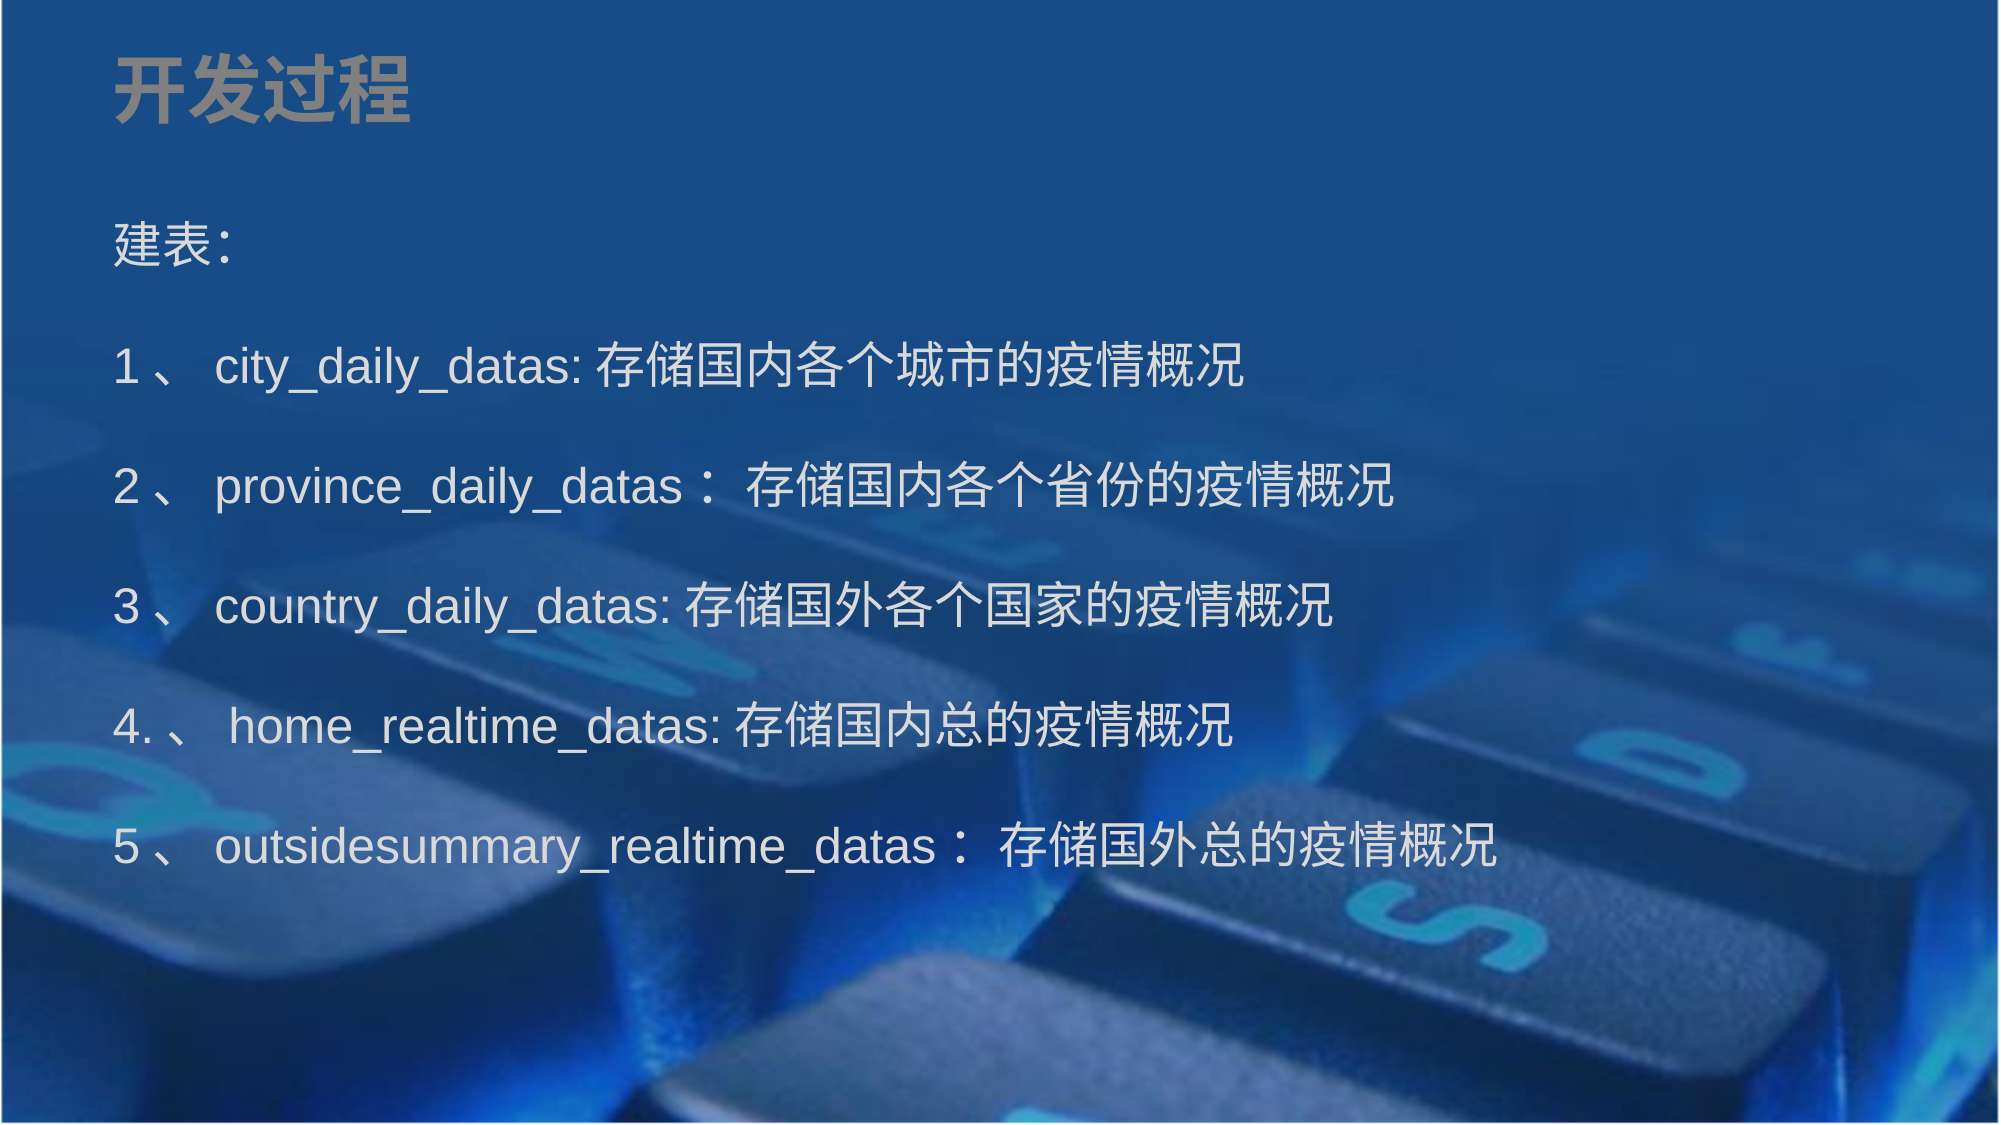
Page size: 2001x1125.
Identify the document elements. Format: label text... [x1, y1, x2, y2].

picture [0, 0, 2001, 1125]
text_box 建表： 1、city_daily_datas:存储国内各个城市的疫情概况 2、province_daily_datas：存储国内各个省份的疫情概况 3、country_daily_datas:存储国外各个国家的疫情概况 4.、home_realtime_datas:存储国内总的疫情概况 5、outsidesummary_realtime_datas：存储国外总的疫情概况 [97, 205, 1952, 881]
text_box 开发过程 [97, 34, 428, 140]
